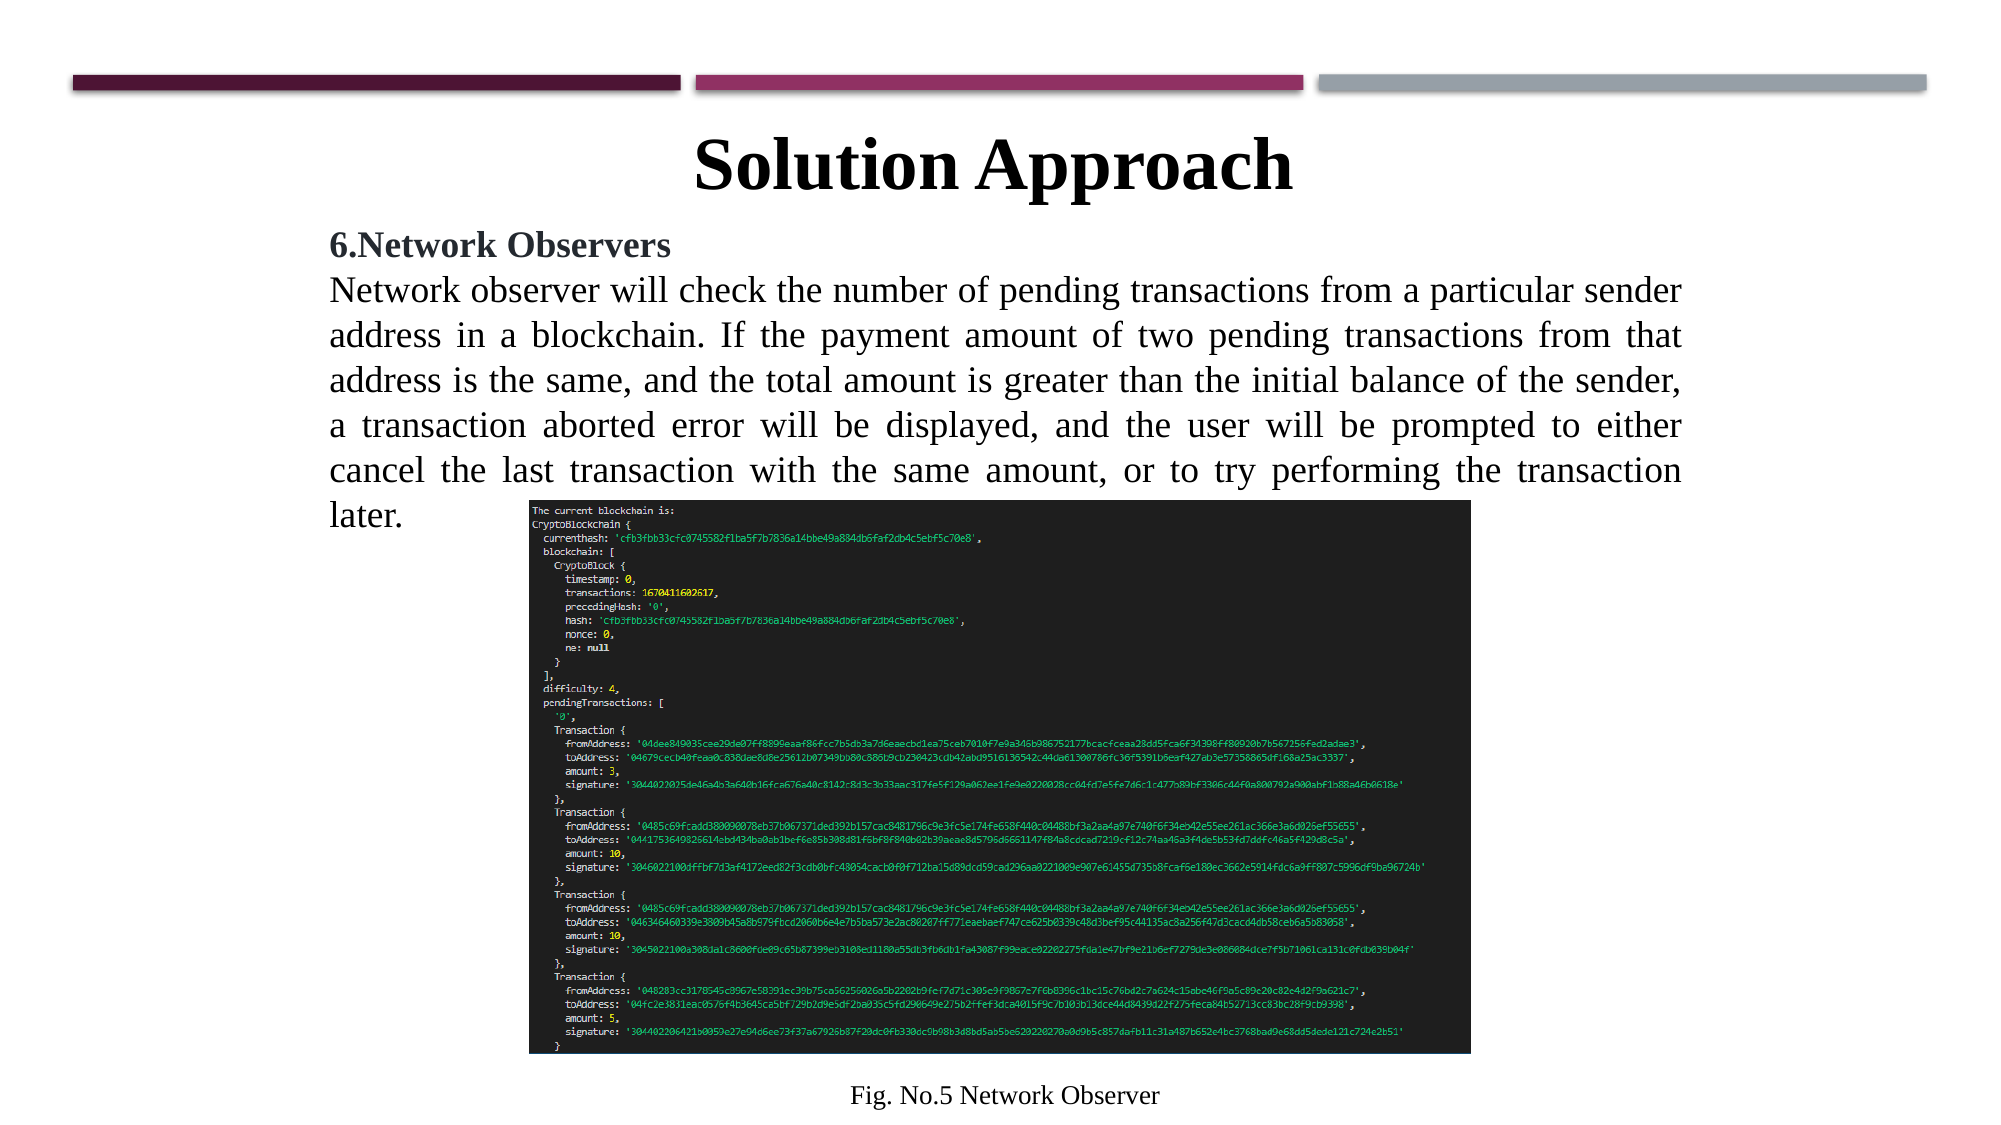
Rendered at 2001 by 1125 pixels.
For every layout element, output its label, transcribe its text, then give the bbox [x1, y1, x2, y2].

text_box Fig. No.5 Network Observer [529, 1053, 1530, 1118]
text_box Solution Approach [678, 107, 1648, 212]
text_box 6.Network Observers Network observer will check the number of pending transactions from a particular sender address in a blockchain. If the payment amount of two pending transactions from that address is the same, and the total amount is greater than the initial balance of the sender, a transaction aborted error will be displayed, and the user will be prompted to either cancel the last transaction with the same amount, or to try performing the transaction later. [164, 213, 1699, 543]
picture [529, 500, 1471, 1055]
